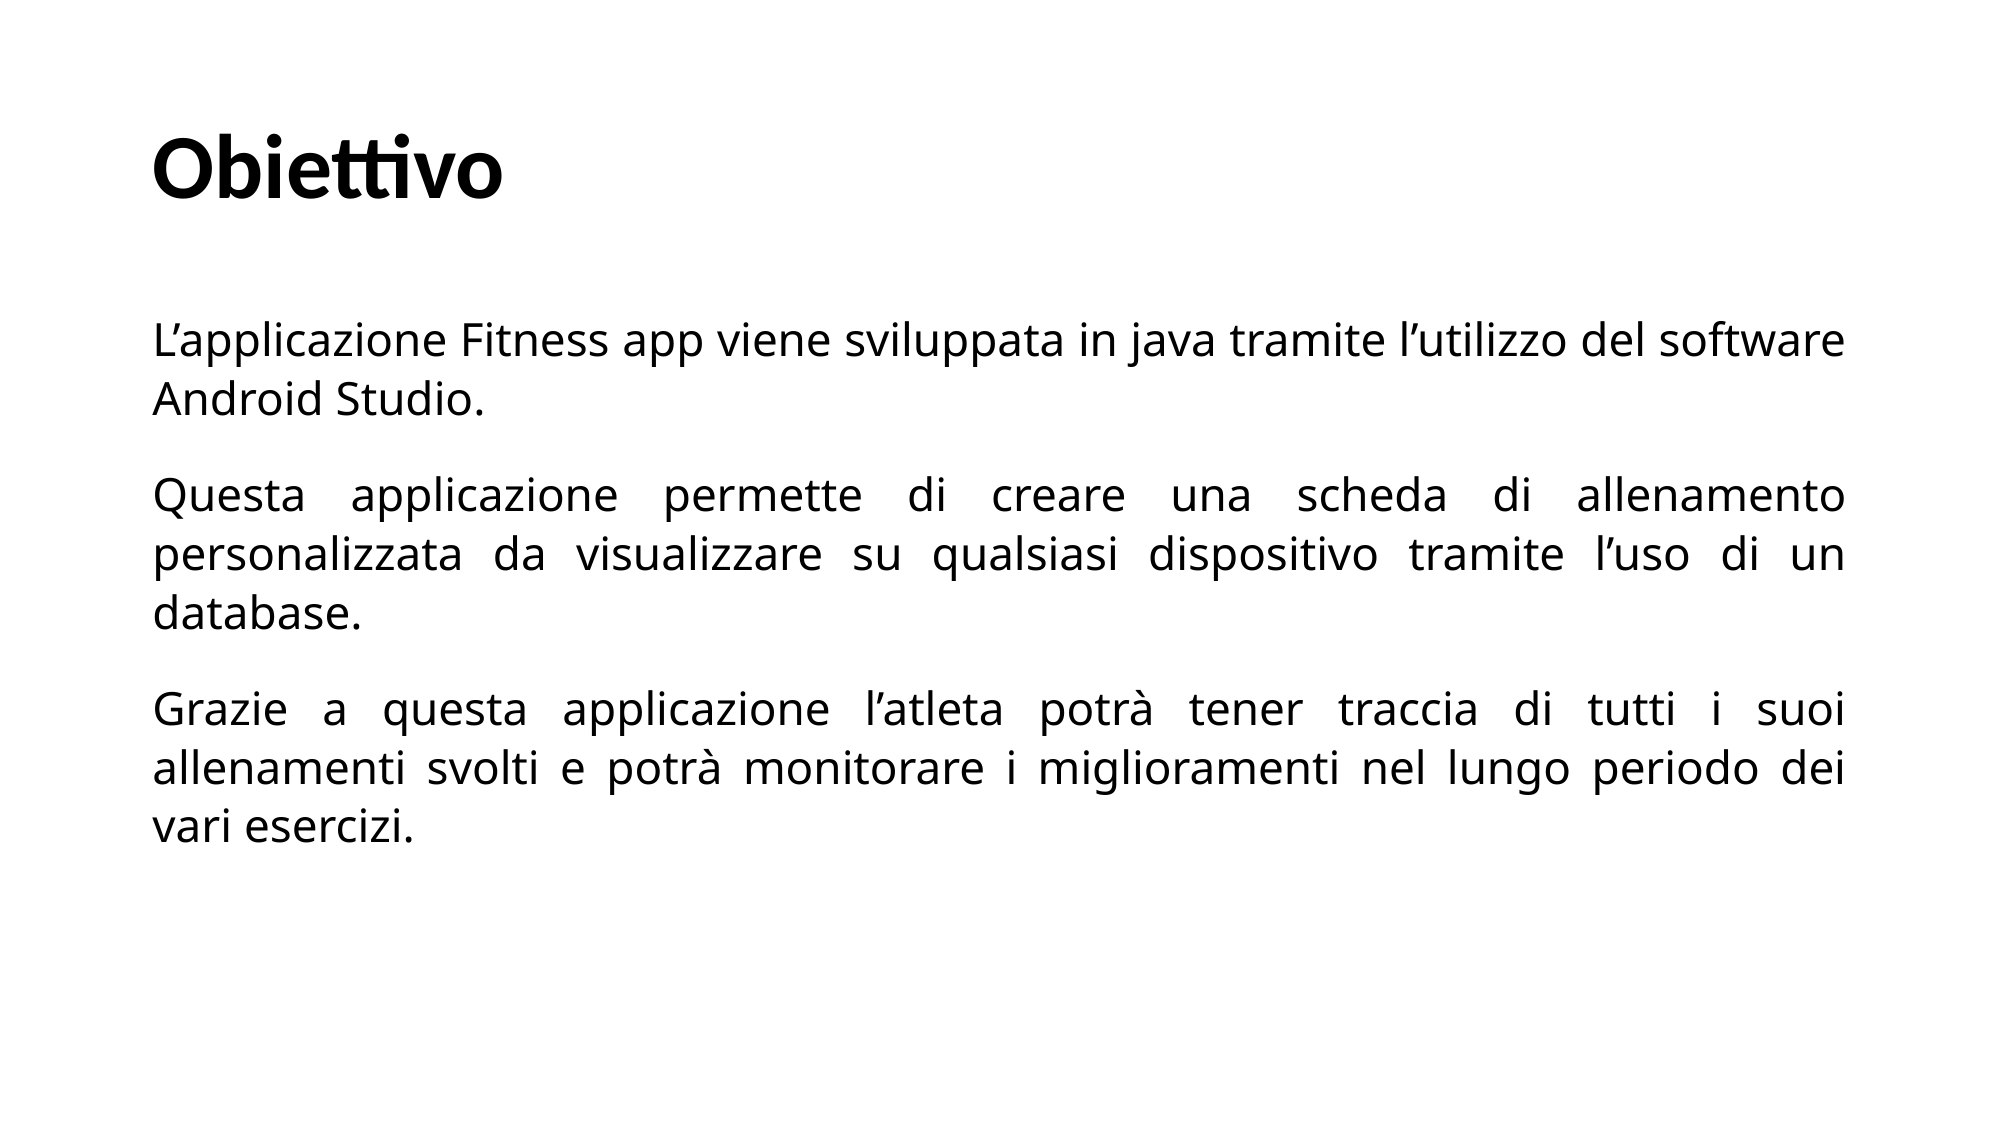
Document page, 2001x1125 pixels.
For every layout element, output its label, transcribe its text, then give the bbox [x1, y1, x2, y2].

list L’applicazione Fitness app viene sviluppata in java tramite l’utilizzo del software Android Studio. Questa applicazione permette di creare una scheda di allenamento personalizzata da visualizzare su qualsiasi dispositivo tramite l’uso di un database. Grazie a questa applicazione l’atleta potrà tener traccia di tutti i suoi allenamenti svolti e potrà monitorare i miglioramenti nel lungo periodo dei vari esercizi. [137, 299, 1863, 1014]
title Obiettivo [137, 59, 1863, 278]
